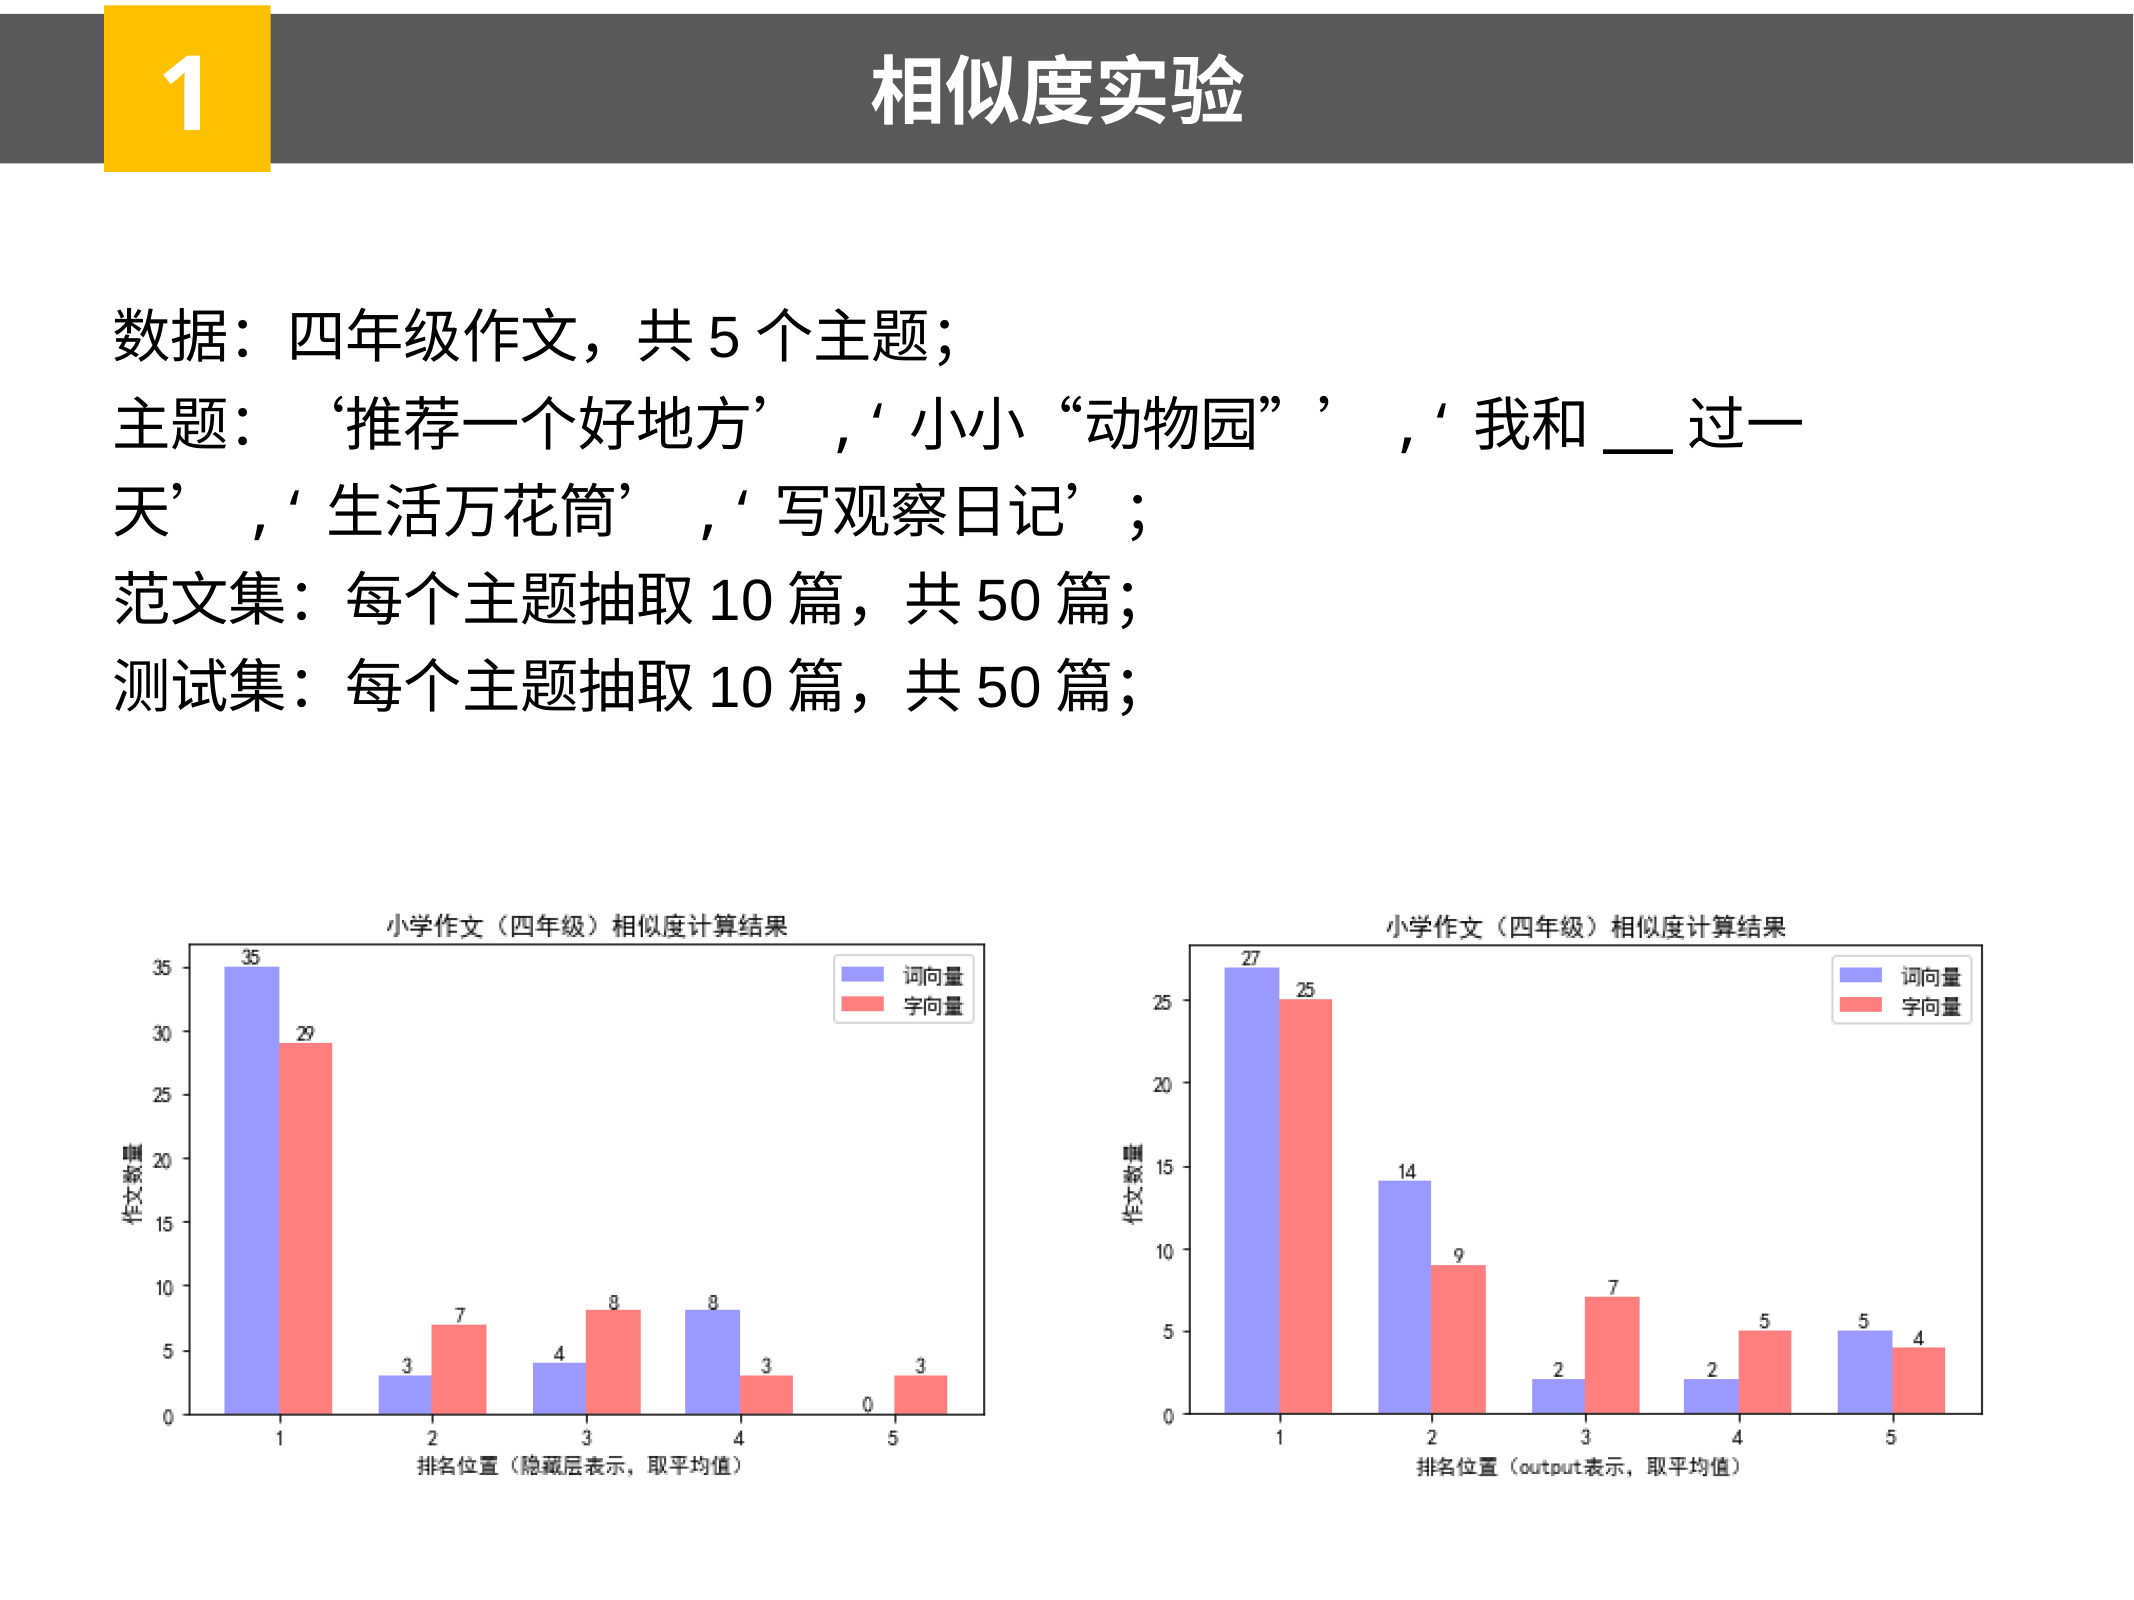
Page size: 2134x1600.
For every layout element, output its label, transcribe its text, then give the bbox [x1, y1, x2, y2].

text_box 数据：四年级作文，共5个主题； 主题：‘推荐一个好地方’,‘小小“动物园”’,‘我和__过一天’,‘生活万花筒’,‘写观察日记’； 范文集：每个主题抽取10篇，共50篇； 测试集：每个主题抽取10篇，共50篇； [104, 273, 2001, 728]
text_box [0, 13, 104, 164]
picture [1113, 900, 2001, 1492]
text_box [271, 13, 2134, 164]
text_box 相似度实验 [862, 35, 1271, 142]
picture [103, 900, 1000, 1492]
text_box 1 [104, 5, 271, 172]
